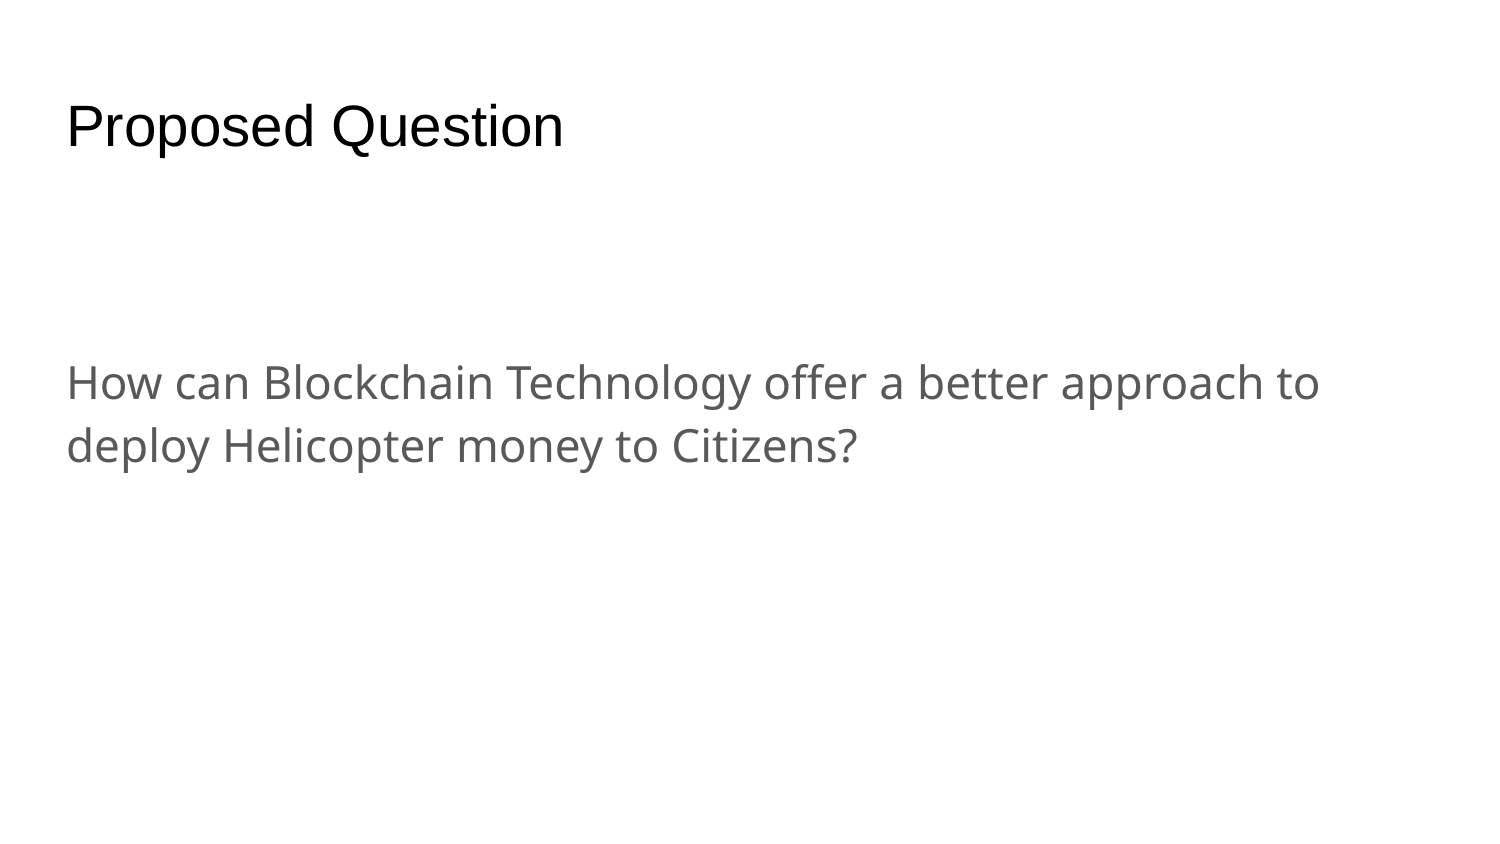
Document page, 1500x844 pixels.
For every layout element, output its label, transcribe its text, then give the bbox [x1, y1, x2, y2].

list How can Blockchain Technology offer a better approach to deploy Helicopter money to Citizens? [51, 330, 1449, 683]
title Proposed Question [51, 72, 1449, 167]
